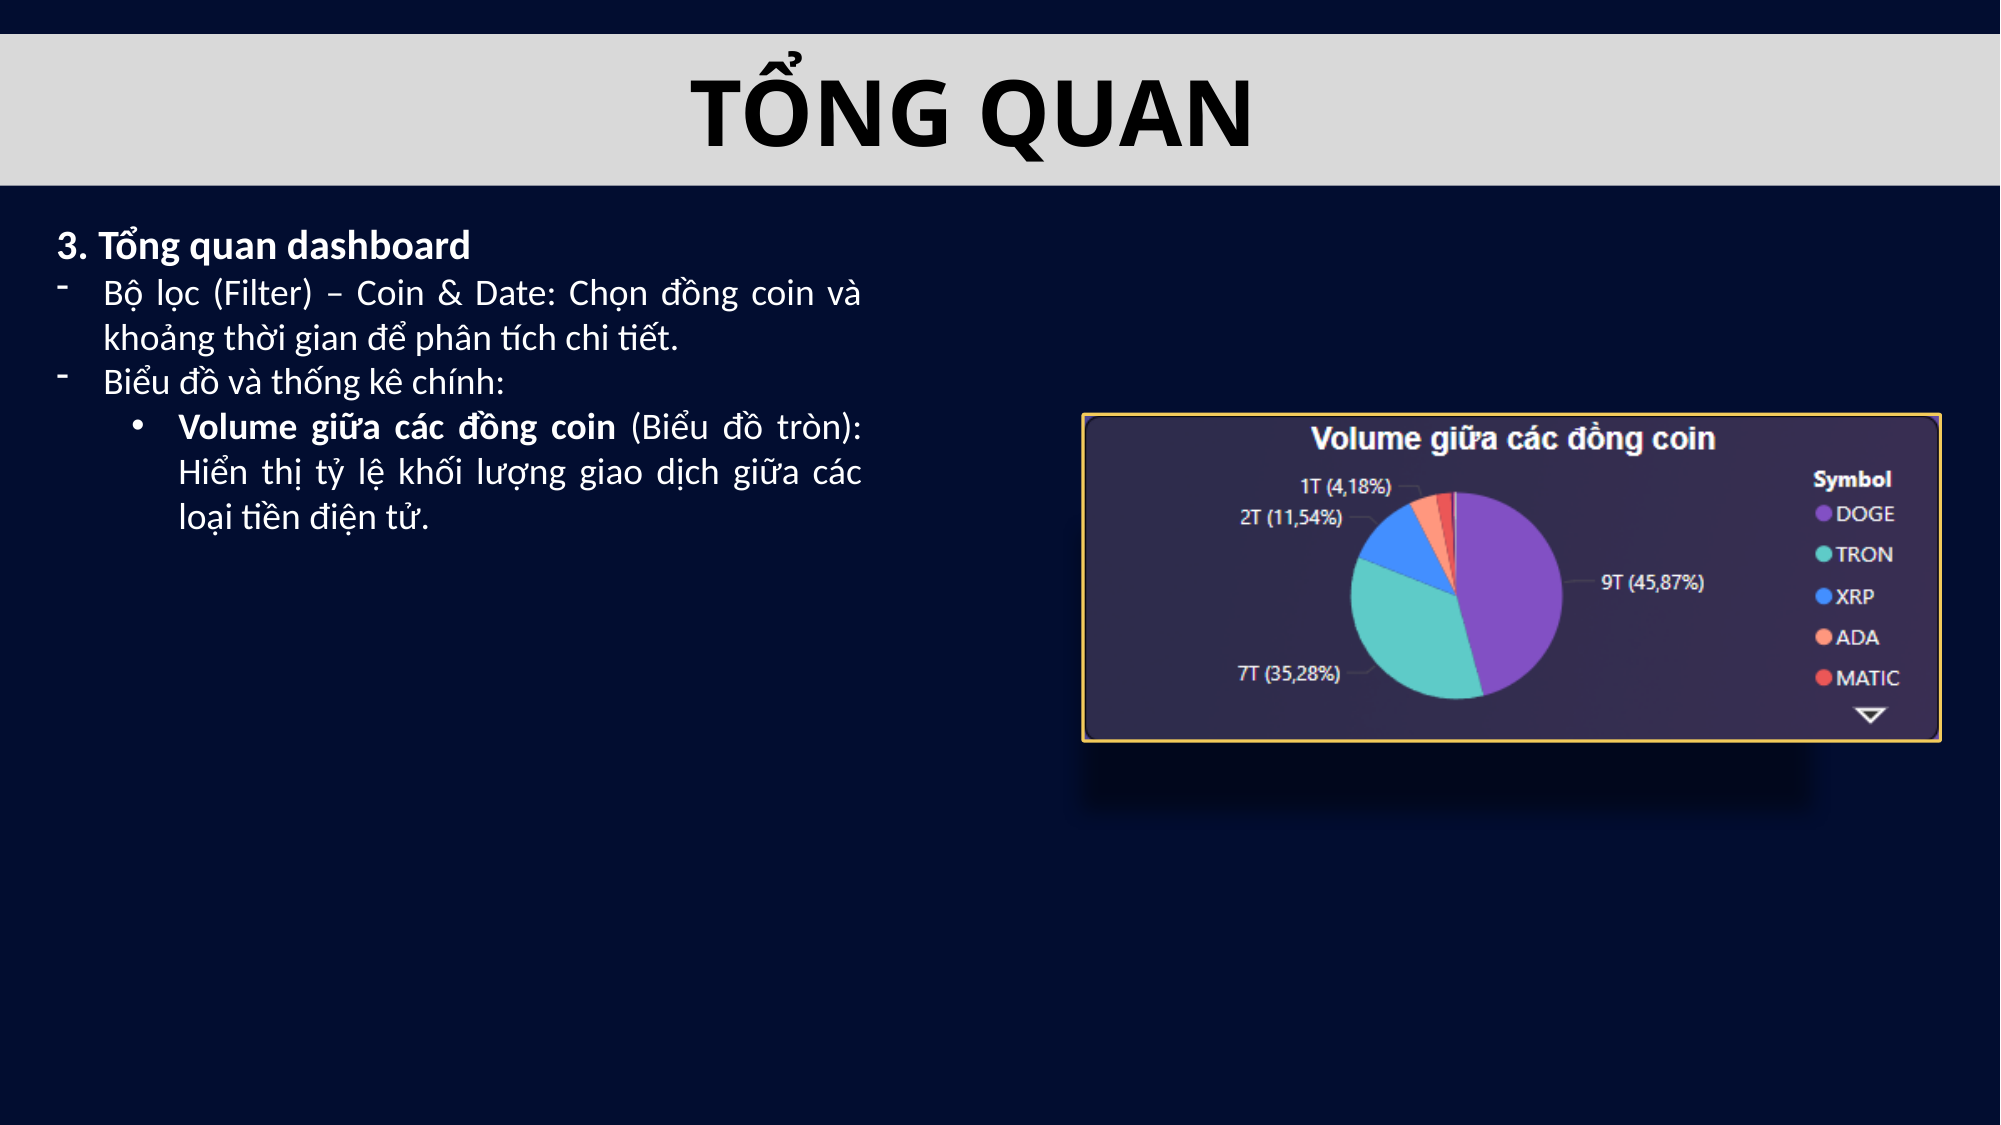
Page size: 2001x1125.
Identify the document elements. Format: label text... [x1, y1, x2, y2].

text_box Biểu đồ và thống kê chính: Volume giữa các đồng coin (Biểu đồ tròn): Hiển thị tỷ lệ khối lượng giao dịch giữa các loại tiền điện tử. [41, 349, 878, 544]
text_box TỔNG QUAN [0, 33, 2000, 187]
text_box 3. Tổng quan dashboard Bộ lọc (Filter) – Coin & Date: Chọn đồng coin và khoảng thời gian để phân tích chi tiết. [41, 210, 878, 349]
text_box [1081, 413, 1942, 742]
